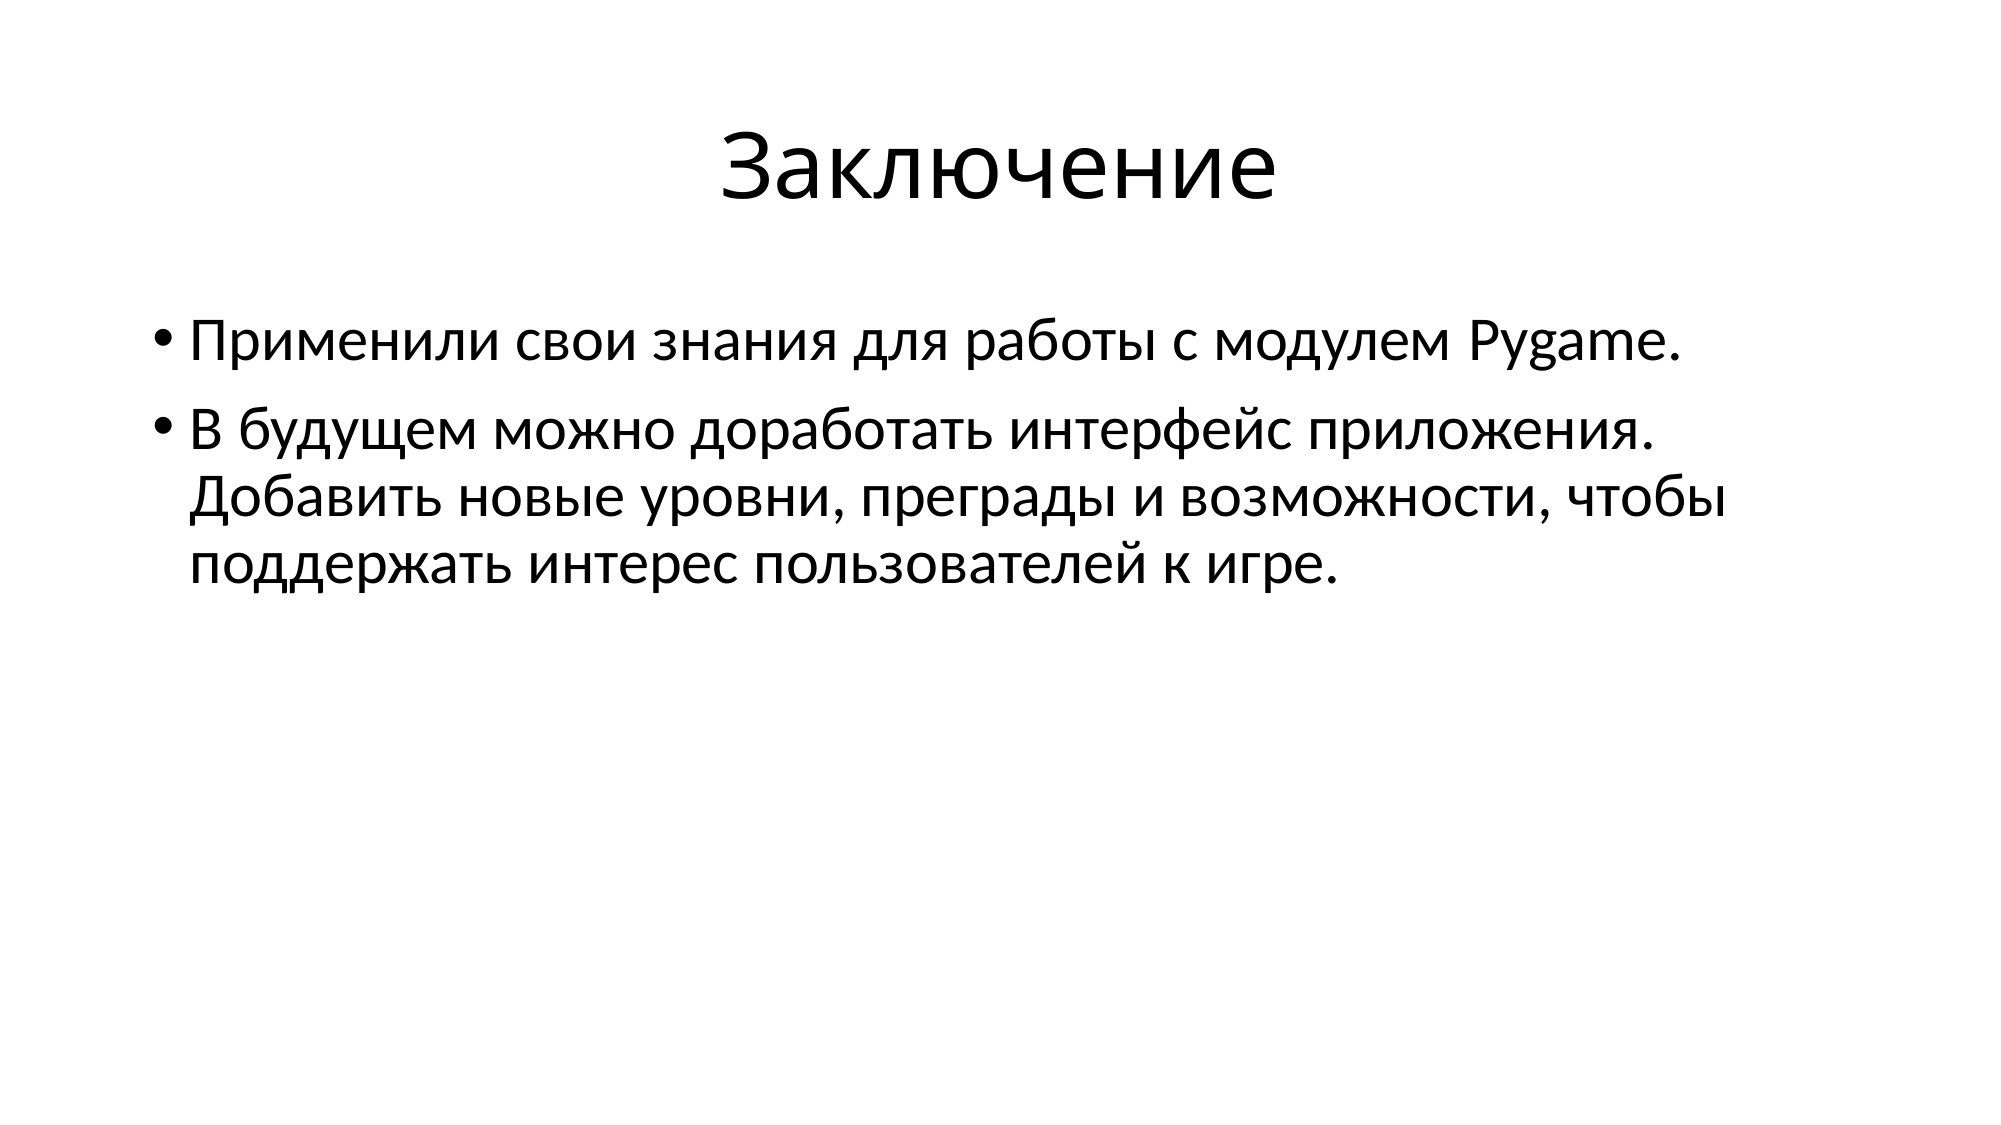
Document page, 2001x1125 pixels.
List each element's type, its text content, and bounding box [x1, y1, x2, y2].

title Заключение [137, 59, 1863, 278]
list Применили свои знания для работы с модулем Pygame. В будущем можно доработать интерфейс приложения. Добавить новые уровни, преграды и возможности, чтобы поддержать интерес пользователей к игре. [137, 299, 1863, 1014]
